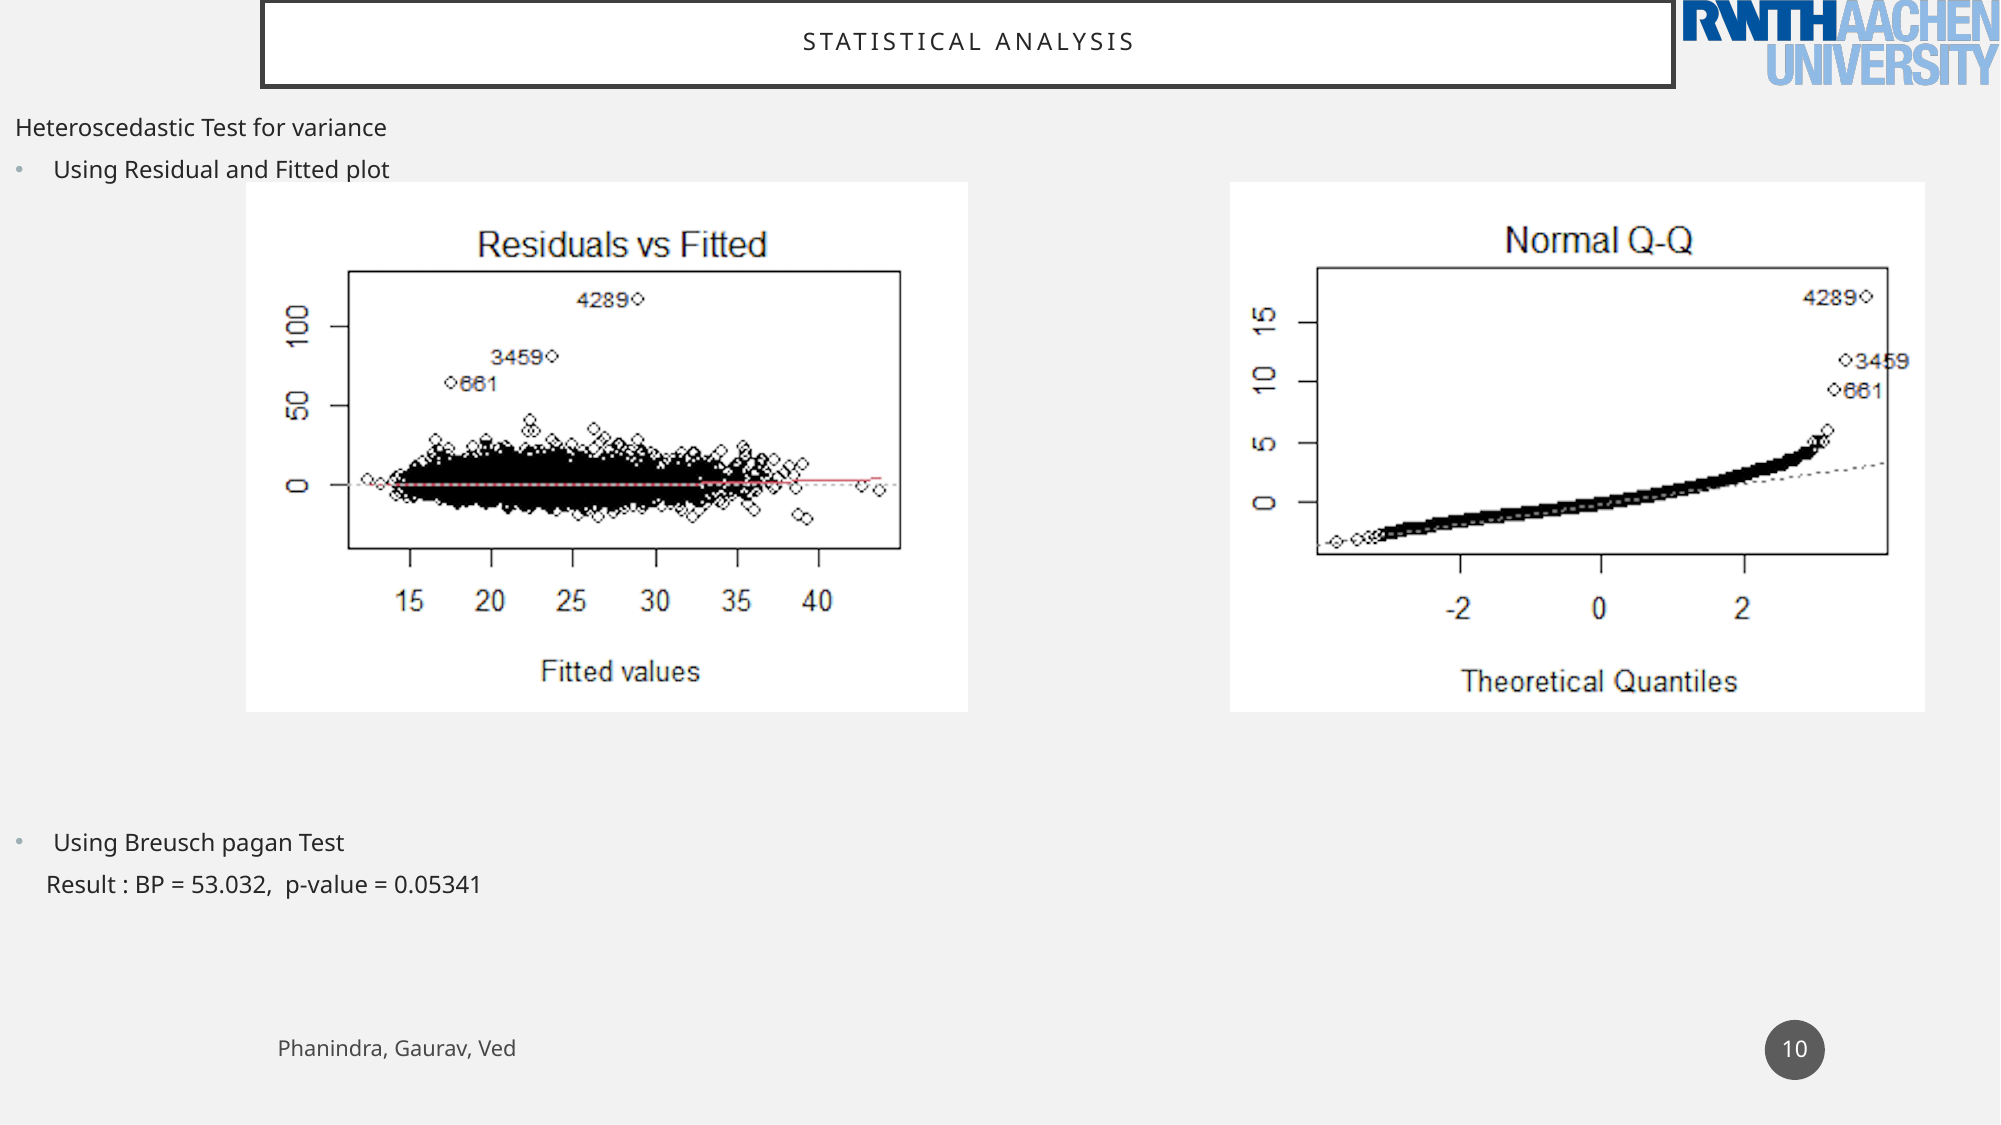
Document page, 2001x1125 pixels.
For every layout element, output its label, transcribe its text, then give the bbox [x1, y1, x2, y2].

list Heteroscedastic Test for variance Using Residual and Fitted plot Using Breusch pagan Test Result : BP = 53.032, p-value = 0.05341 [0, 104, 2000, 1043]
footer Phanindra, Gaurav, Ved [262, 1023, 1231, 1076]
picture [1682, 0, 2000, 86]
picture [1230, 182, 1925, 712]
picture [246, 182, 968, 712]
slide_number 10 [1764, 1019, 1825, 1080]
title Statistical Analysis [260, 0, 1676, 89]
